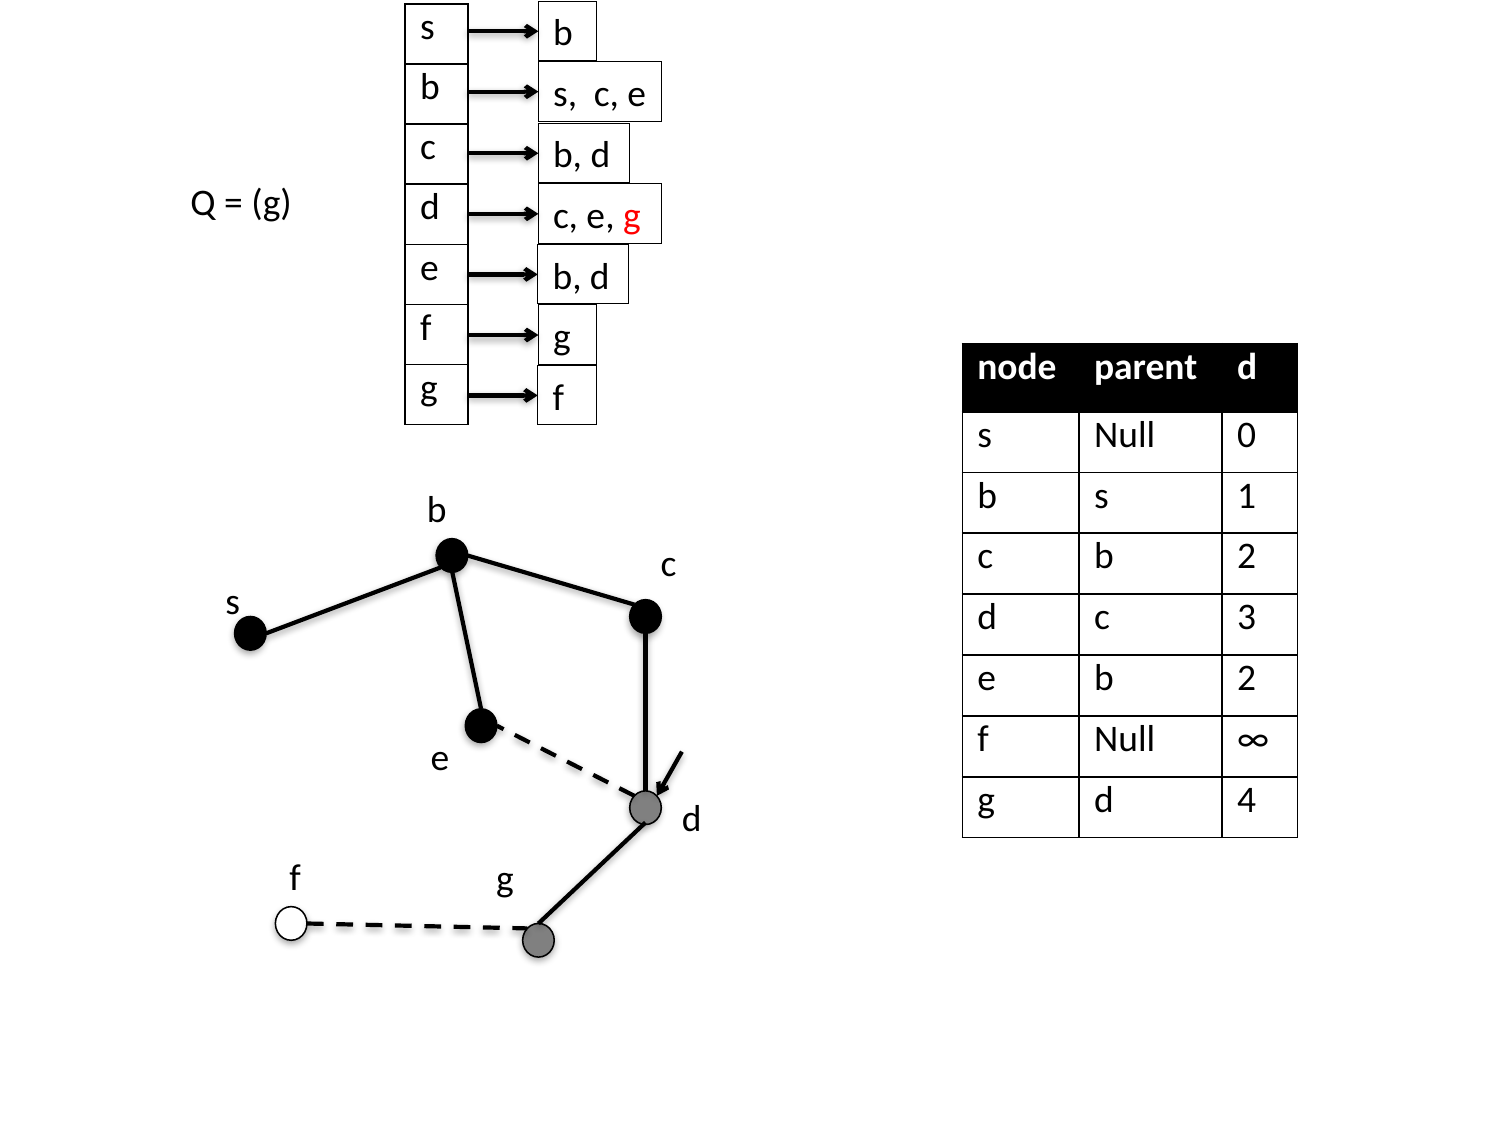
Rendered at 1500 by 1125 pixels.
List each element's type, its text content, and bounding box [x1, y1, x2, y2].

table_cell d [406, 185, 467, 244]
table_cell 3 [1223, 595, 1297, 654]
table_cell b [963, 473, 1078, 532]
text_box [496, 725, 635, 797]
table_cell b [1080, 656, 1221, 715]
text_box c, e, g [538, 183, 662, 244]
text_box g [538, 304, 597, 365]
table_cell g [963, 778, 1078, 837]
table_cell d [963, 595, 1078, 654]
text_box s [210, 569, 256, 630]
text_box [464, 709, 498, 744]
table_cell s [1080, 473, 1221, 532]
table_cell c [406, 125, 467, 183]
table_cell b [406, 65, 467, 123]
text_box b [412, 478, 462, 538]
text_box b, d [538, 123, 630, 183]
table_cell s [963, 413, 1078, 472]
table_cell Null [1080, 413, 1221, 472]
text_box g [481, 846, 529, 906]
table_cell 0 [1223, 413, 1297, 472]
table_cell 4 [1223, 778, 1297, 837]
text_box e [415, 725, 465, 786]
text_box b [538, 1, 597, 61]
text_box f [274, 846, 316, 906]
text_box b, d [537, 244, 629, 304]
text_box c [645, 532, 692, 592]
table_cell d [1080, 778, 1221, 837]
table_cell e [963, 656, 1078, 715]
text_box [656, 751, 683, 796]
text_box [467, 555, 635, 605]
table_cell g [406, 365, 467, 424]
text_box d [667, 787, 717, 847]
text_box s, c, e [538, 61, 662, 122]
table_header parent [1080, 345, 1221, 411]
table_header s [406, 5, 467, 63]
table_cell c [963, 534, 1078, 593]
text_box Q = (g) [175, 170, 307, 231]
table_cell ∞ [1223, 717, 1297, 776]
table_cell e [406, 245, 467, 304]
text_box [233, 616, 265, 651]
table_cell 2 [1223, 534, 1297, 593]
text_box [435, 538, 469, 572]
table_cell c [1080, 595, 1221, 654]
table_cell Null [1080, 717, 1221, 776]
table_header d [1223, 345, 1297, 411]
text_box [265, 567, 441, 634]
table_cell b [1080, 534, 1221, 593]
text_box [628, 796, 663, 825]
text_box [628, 598, 663, 634]
table_cell 2 [1223, 656, 1297, 715]
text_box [451, 572, 482, 710]
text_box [306, 923, 528, 929]
table_header node [963, 345, 1078, 411]
text_box f [537, 365, 597, 425]
table_cell f [406, 305, 467, 364]
text_box [274, 906, 308, 942]
table_cell 1 [1223, 473, 1297, 532]
text_box [521, 929, 555, 958]
table_cell f [963, 717, 1078, 776]
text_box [538, 824, 646, 924]
